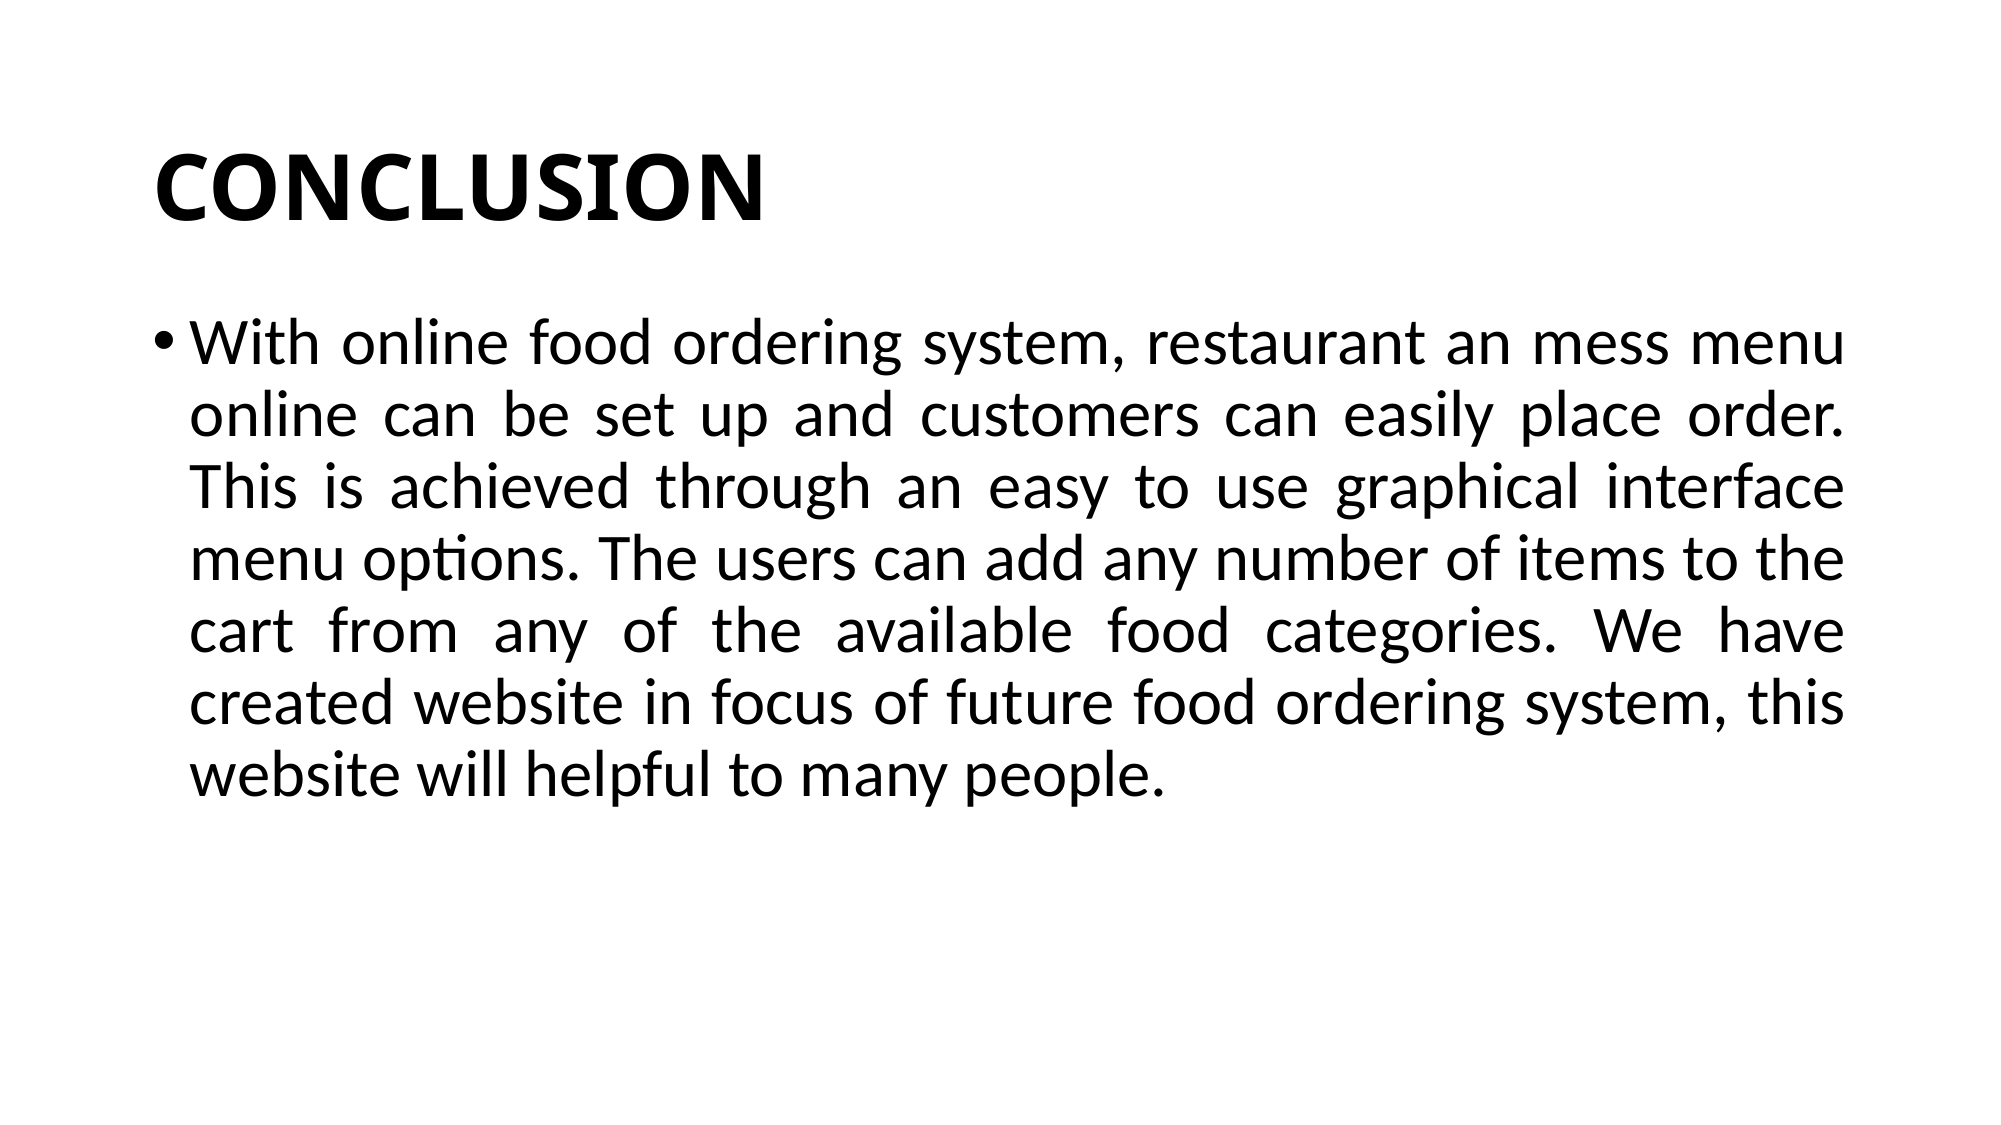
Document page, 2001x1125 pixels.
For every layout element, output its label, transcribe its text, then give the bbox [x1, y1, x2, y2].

list With online food ordering system, restaurant an mess menu online can be set up and customers can easily place order. This is achieved through an easy to use graphical interface menu options. The users can add any number of items to the cart from any of the available food categories. We have created website in focus of future food ordering system, this website will helpful to many people. [137, 299, 1863, 1014]
title CONCLUSION [137, 82, 1863, 299]
